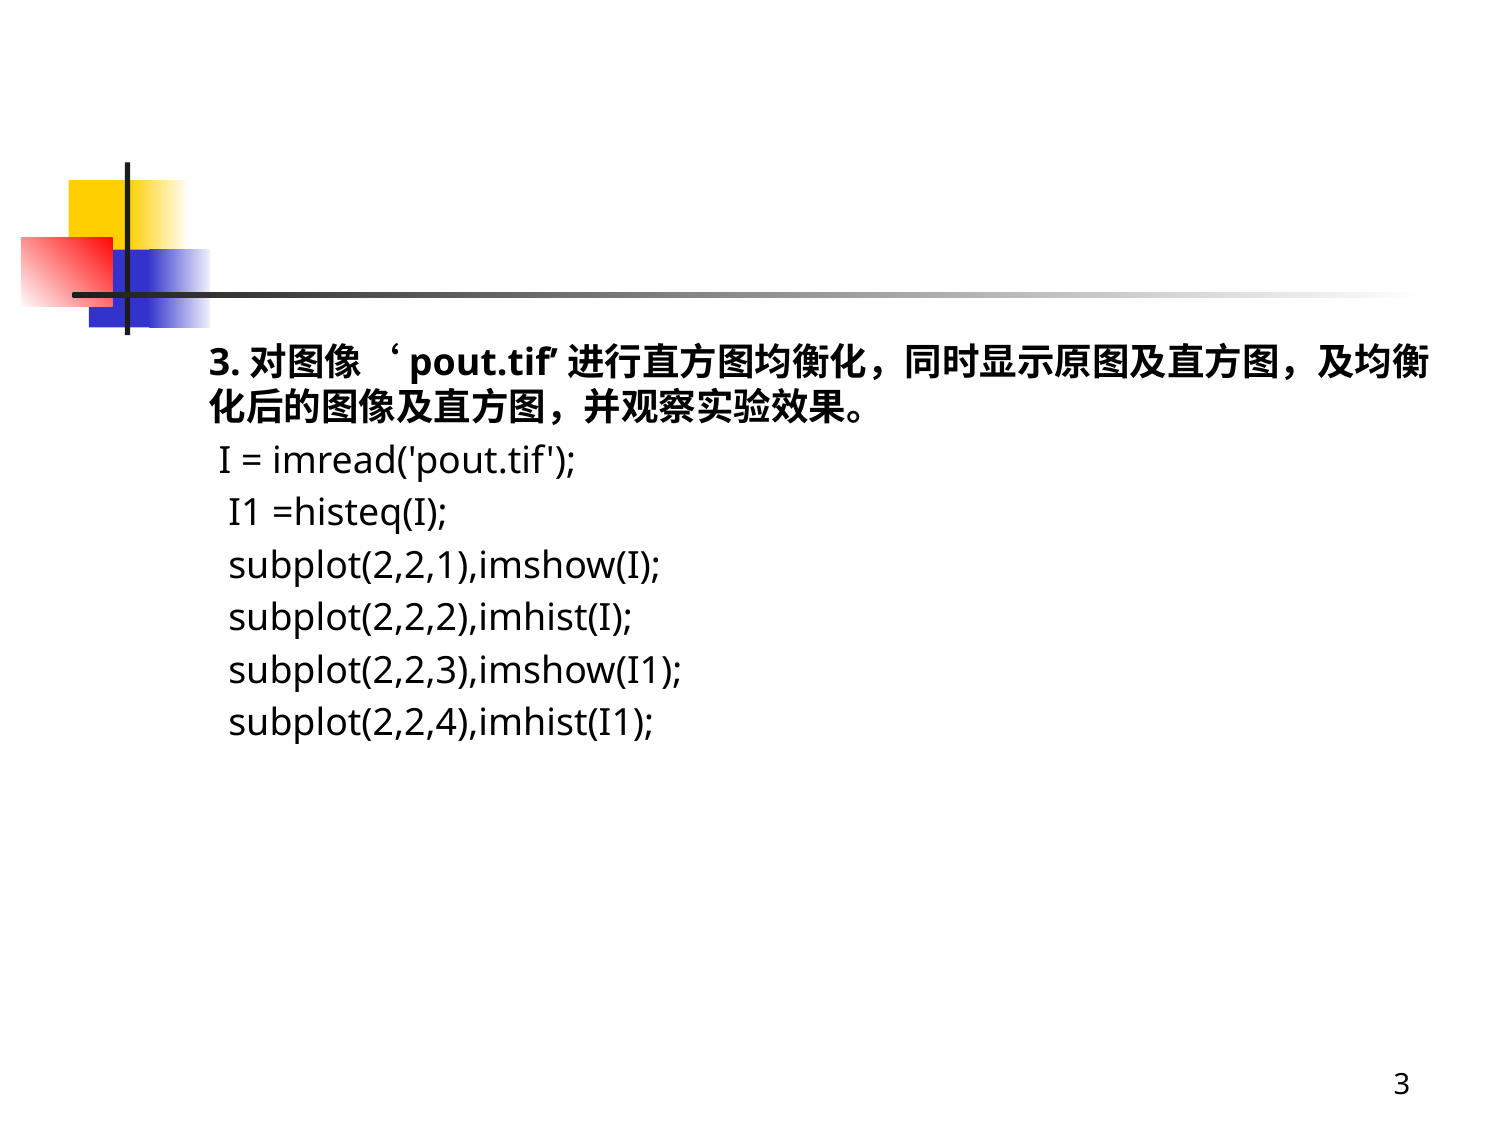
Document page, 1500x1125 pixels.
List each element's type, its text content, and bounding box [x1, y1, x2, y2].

slide_number 3 [1112, 1037, 1426, 1113]
list 3.对图像‘pout.tif’进行直方图均衡化，同时显示原图及直方图，及均衡化后的图像及直方图，并观察实验效果。 I = imread('pout.tif'); I1 =histeq(I); subplot(2,2,1),imshow(I); subplot(2,2,2),imhist(I); subplot(2,2,3),imshow(I1); subplot(2,2,4),imhist(I1); [193, 330, 1470, 1007]
